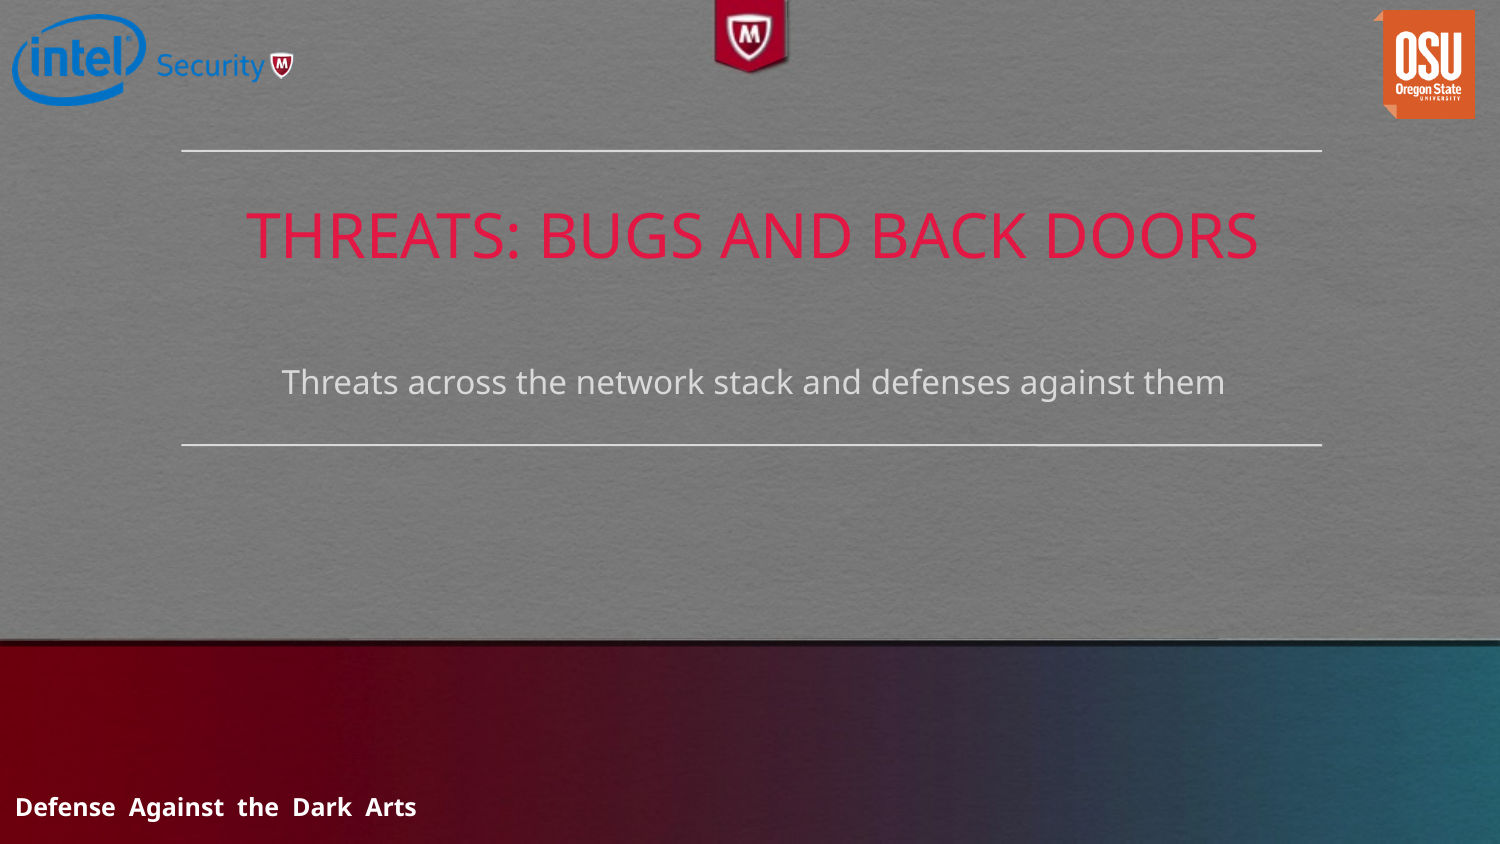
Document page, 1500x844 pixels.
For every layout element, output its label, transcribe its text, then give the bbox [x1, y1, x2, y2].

picture [0, 0, 1500, 844]
subtitle Threats across the network stack and defenses against them [204, 356, 1305, 422]
title Threats: Bugs and Back Doors [204, 185, 1304, 356]
